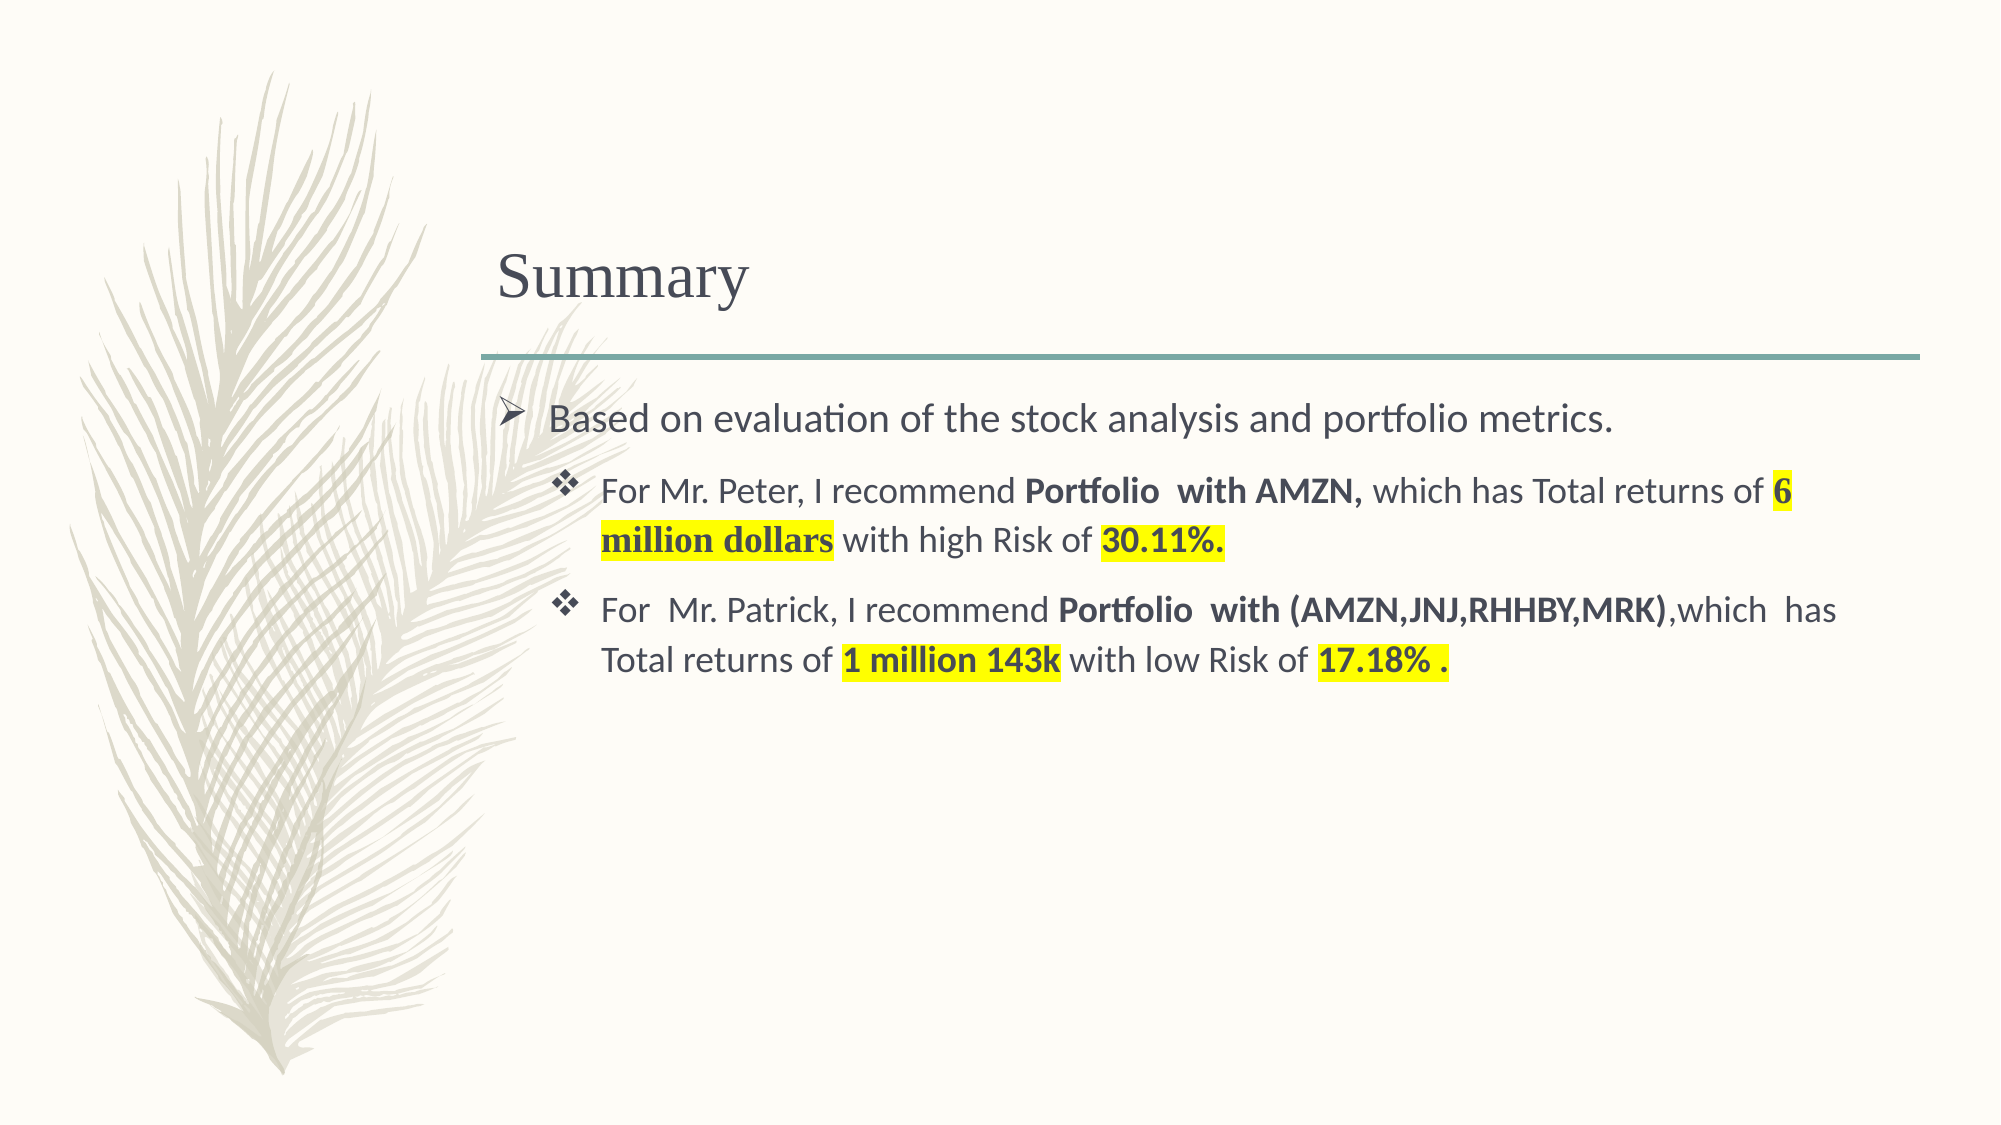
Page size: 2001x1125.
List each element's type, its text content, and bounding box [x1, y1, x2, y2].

list Based on evaluation of the stock analysis and portfolio metrics. For Mr. Peter, I recommend Portfolio with AMZN, which has Total returns of 6 million dollars with high Risk of 30.11%. For Mr. Patrick, I recommend Portfolio with (AMZN,JNJ,RHHBY,MRK),which has Total returns of 1 million 143k with low Risk of 17.18% . [481, 378, 1920, 999]
title Summary [481, 228, 1447, 322]
